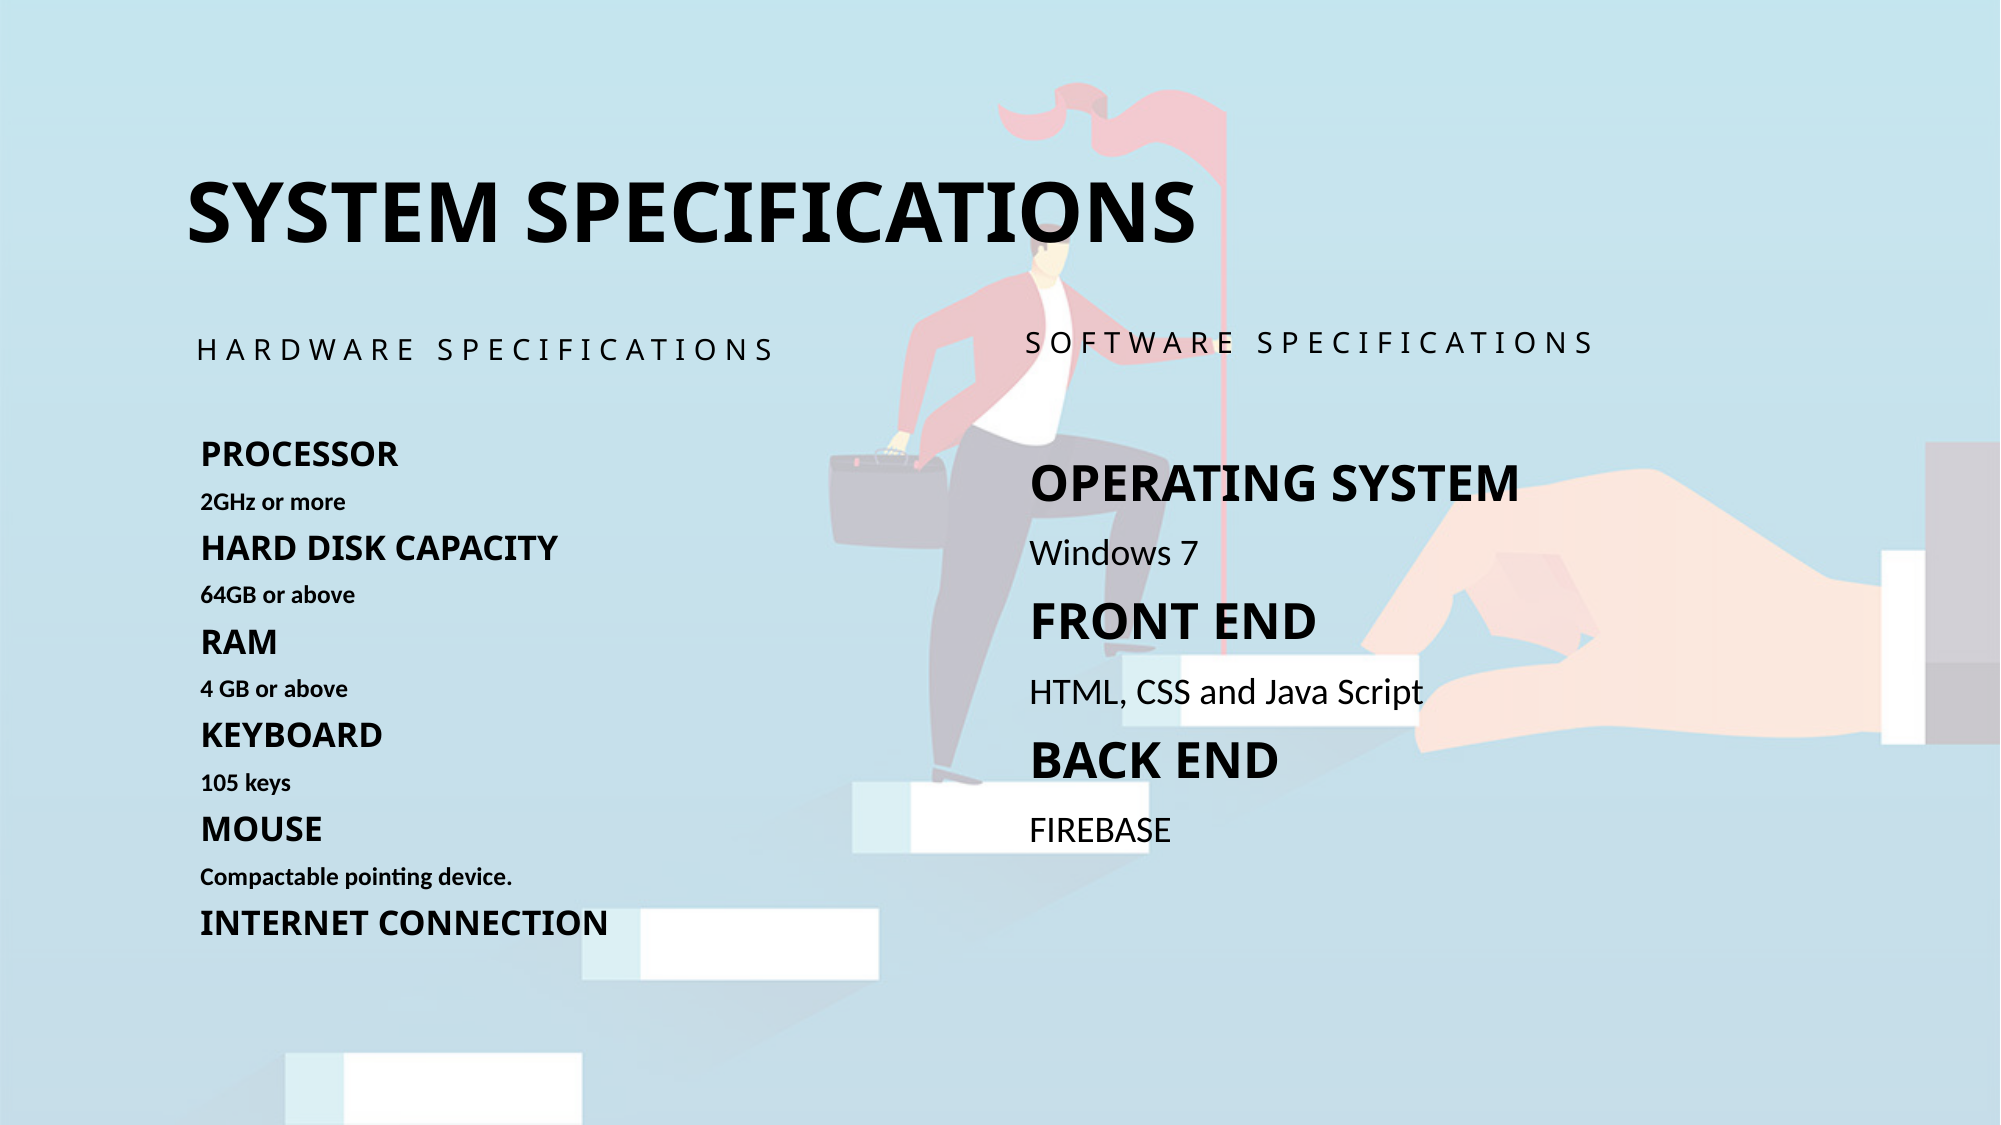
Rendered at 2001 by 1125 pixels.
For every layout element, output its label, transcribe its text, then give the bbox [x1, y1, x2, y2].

list OPERATING SYSTEM Windows 7 FRONT END HTML, CSS and Java Script BACK END FIREBASE [1014, 444, 1806, 925]
list PROCESSOR 2GHz or more HARD DISK CAPACITY 64GB or above RAM 4 GB or above KEYBOARD 105 keys MOUSE Compactable pointing device. INTERNET CONNECTION [185, 425, 977, 955]
list SOFTWARE SPECIFICATIONS [1010, 297, 1802, 367]
title SYSTEM SPECIFICATIONS [171, 164, 1817, 255]
list HARDWARE SPECIFICATIONS [181, 278, 937, 374]
